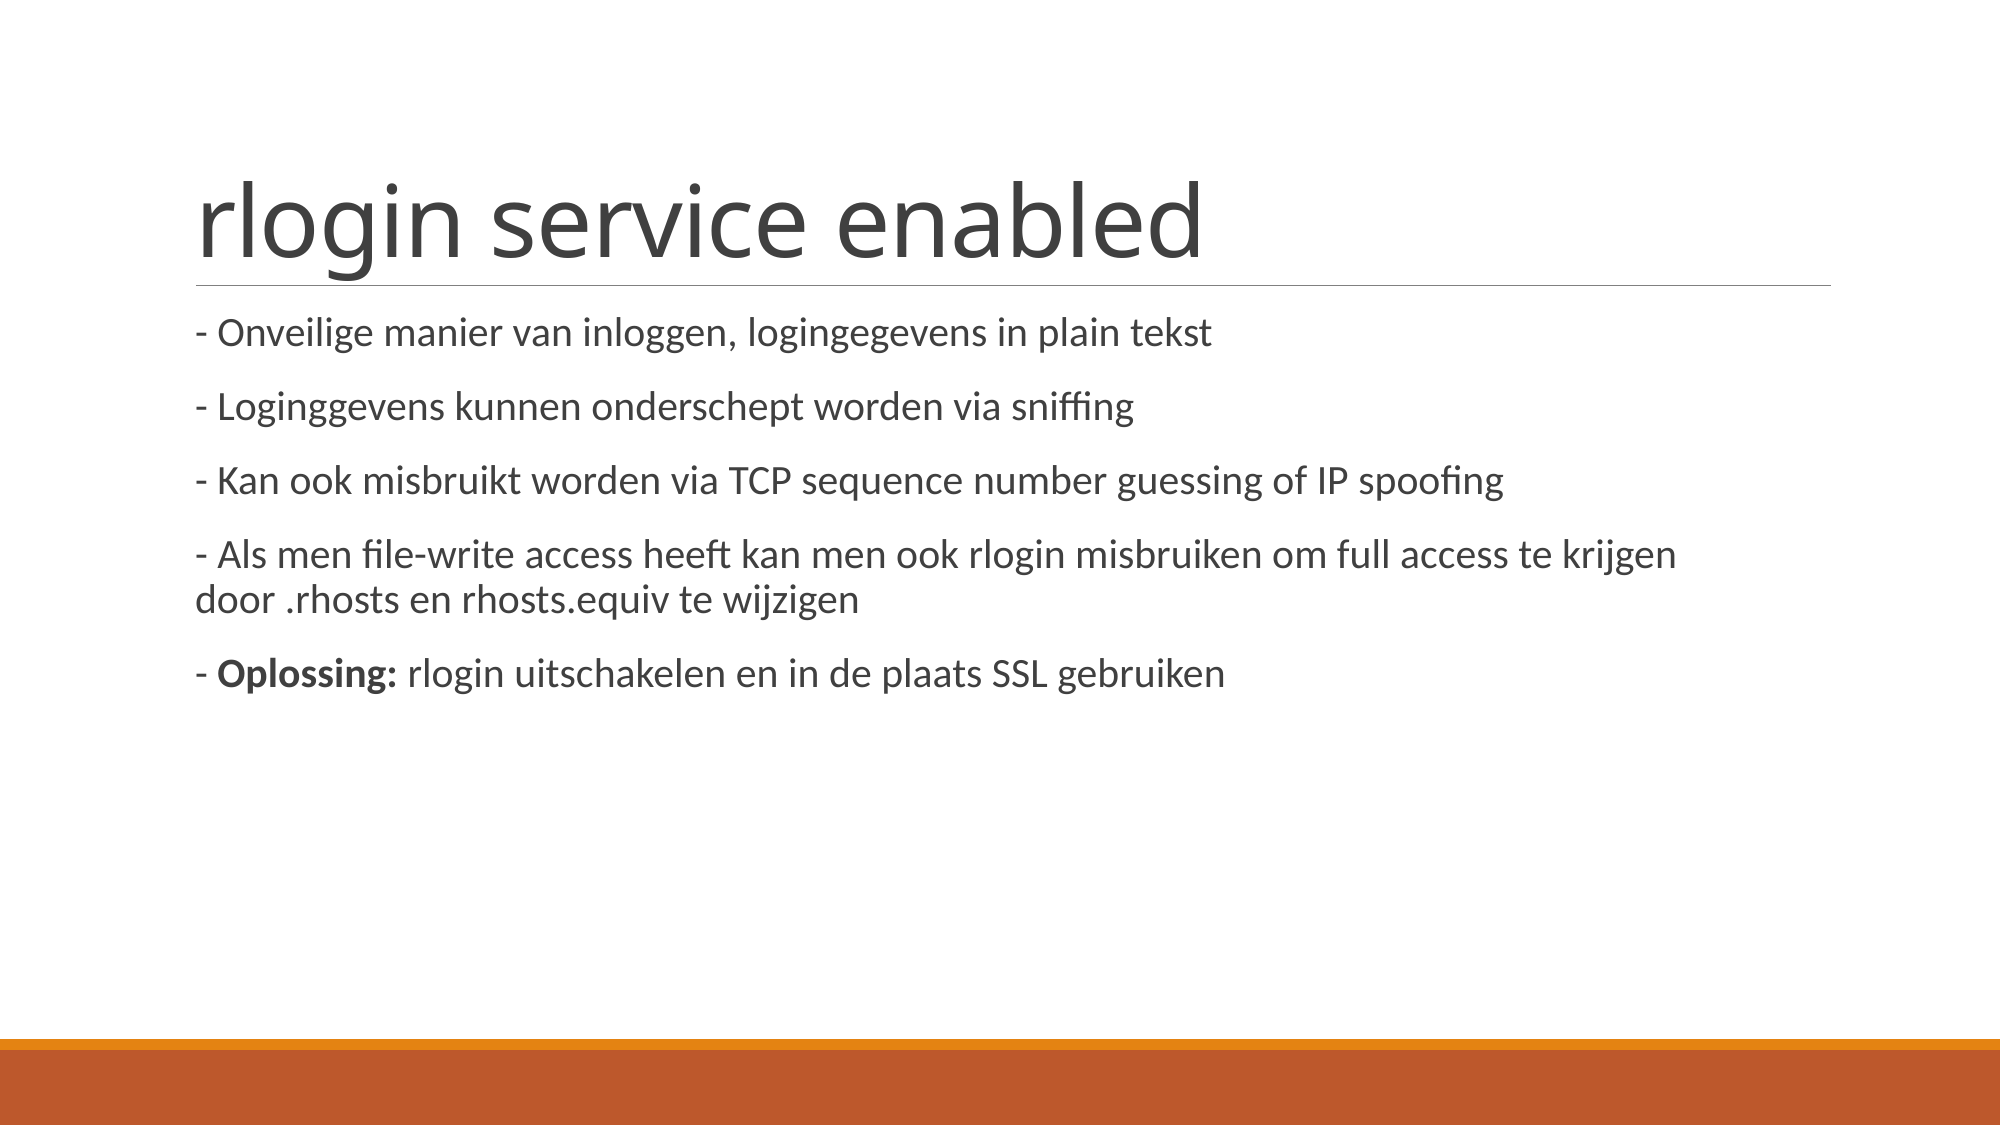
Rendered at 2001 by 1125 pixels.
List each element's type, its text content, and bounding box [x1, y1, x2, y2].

list - Onveilige manier van inloggen, logingegevens in plain tekst - Loginggevens kunnen onderschept worden via sniffing - Kan ook misbruikt worden via TCP sequence number guessing of IP spoofing - Als men file-write access heeft kan men ook rlogin misbruiken om full access te krijgen door .rhosts en rhosts.equiv te wijzigen - Oplossing: rlogin uitschakelen en in de plaats SSL gebruiken [180, 302, 1830, 963]
title rlogin service enabled [180, 47, 1830, 285]
